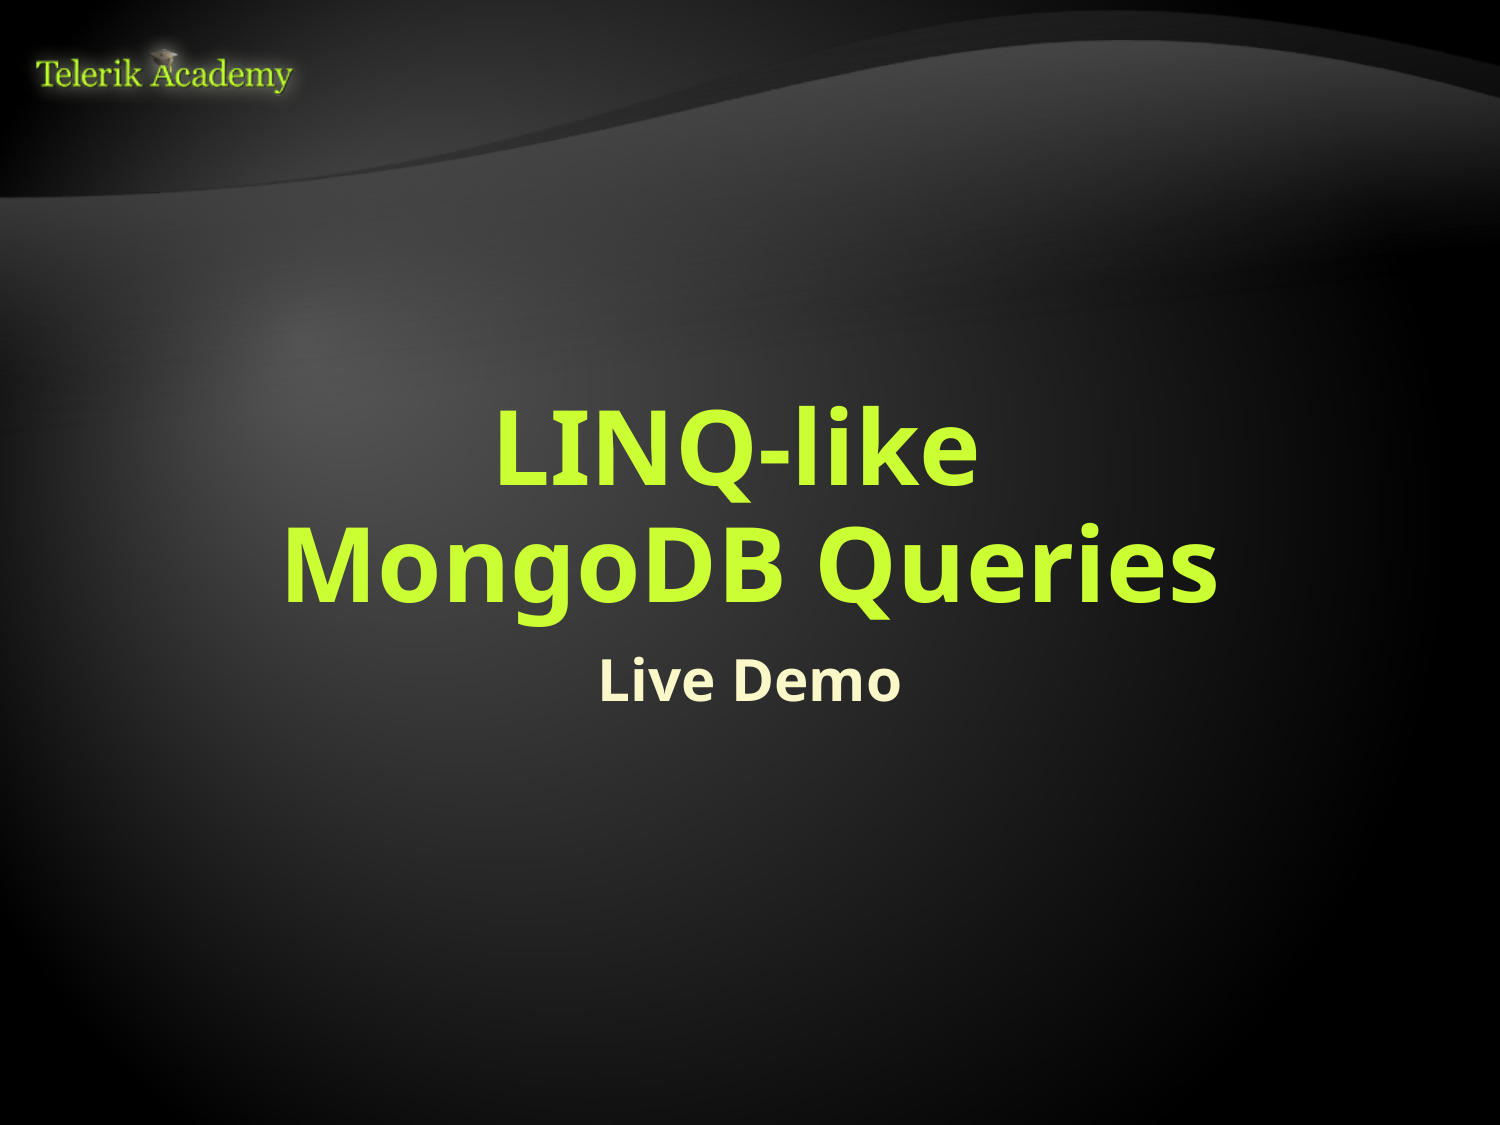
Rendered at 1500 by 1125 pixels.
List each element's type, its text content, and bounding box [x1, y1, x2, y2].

subtitle Live Demo [99, 631, 1400, 725]
title LINQ-like MongoDB Queries [99, 390, 1400, 622]
picture [0, 0, 1500, 1125]
